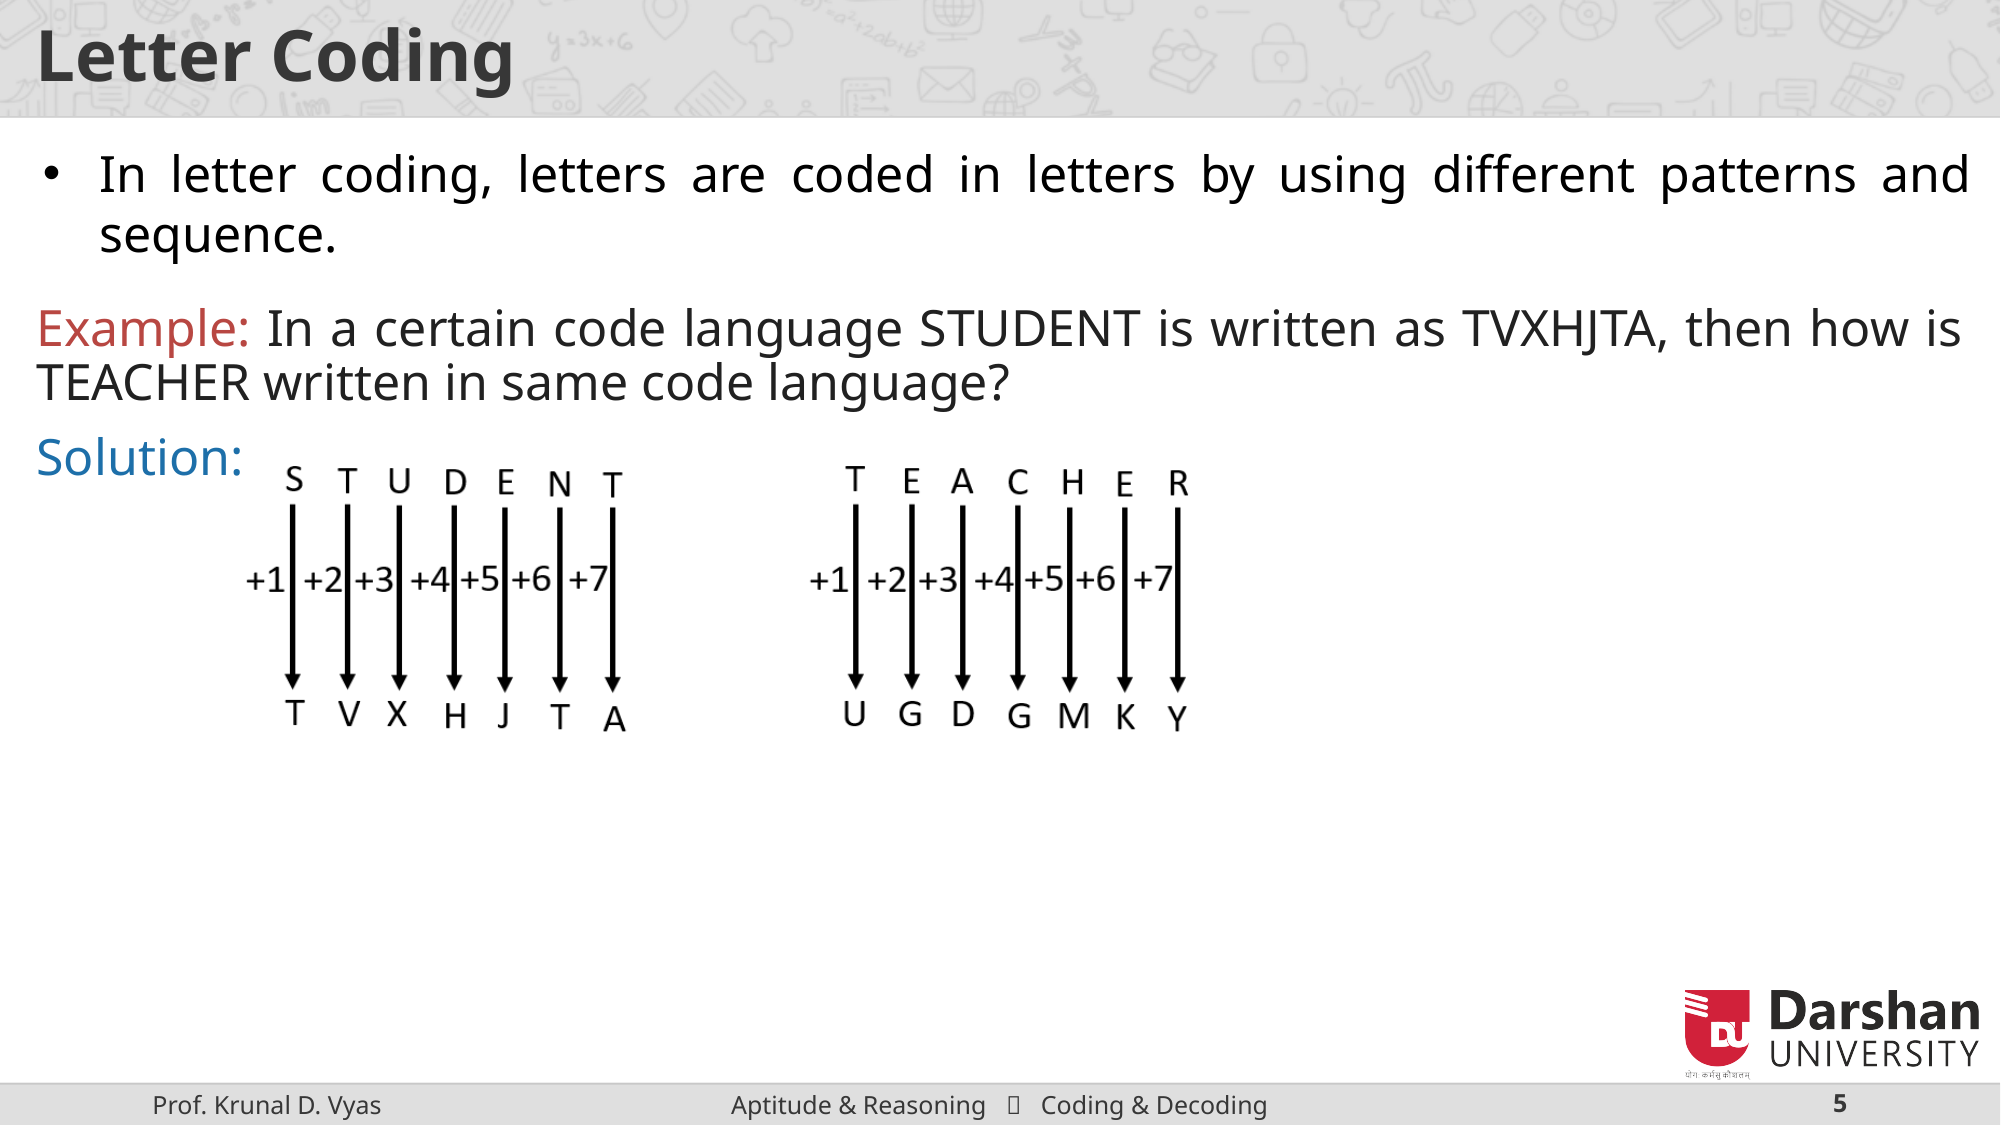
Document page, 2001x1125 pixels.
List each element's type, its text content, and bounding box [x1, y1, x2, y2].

picture [784, 443, 1214, 766]
title Letter Coding [0, 0, 2000, 117]
text_box In letter coding, letters are coded in letters by using different patterns and sequence. [28, 134, 1988, 270]
list Example: In a certain code language STUDENT is written as TVXHJTA, then how is TEACHER written in same code language? Solution: [21, 295, 1979, 736]
picture [1685, 990, 1979, 1080]
picture [220, 443, 651, 766]
